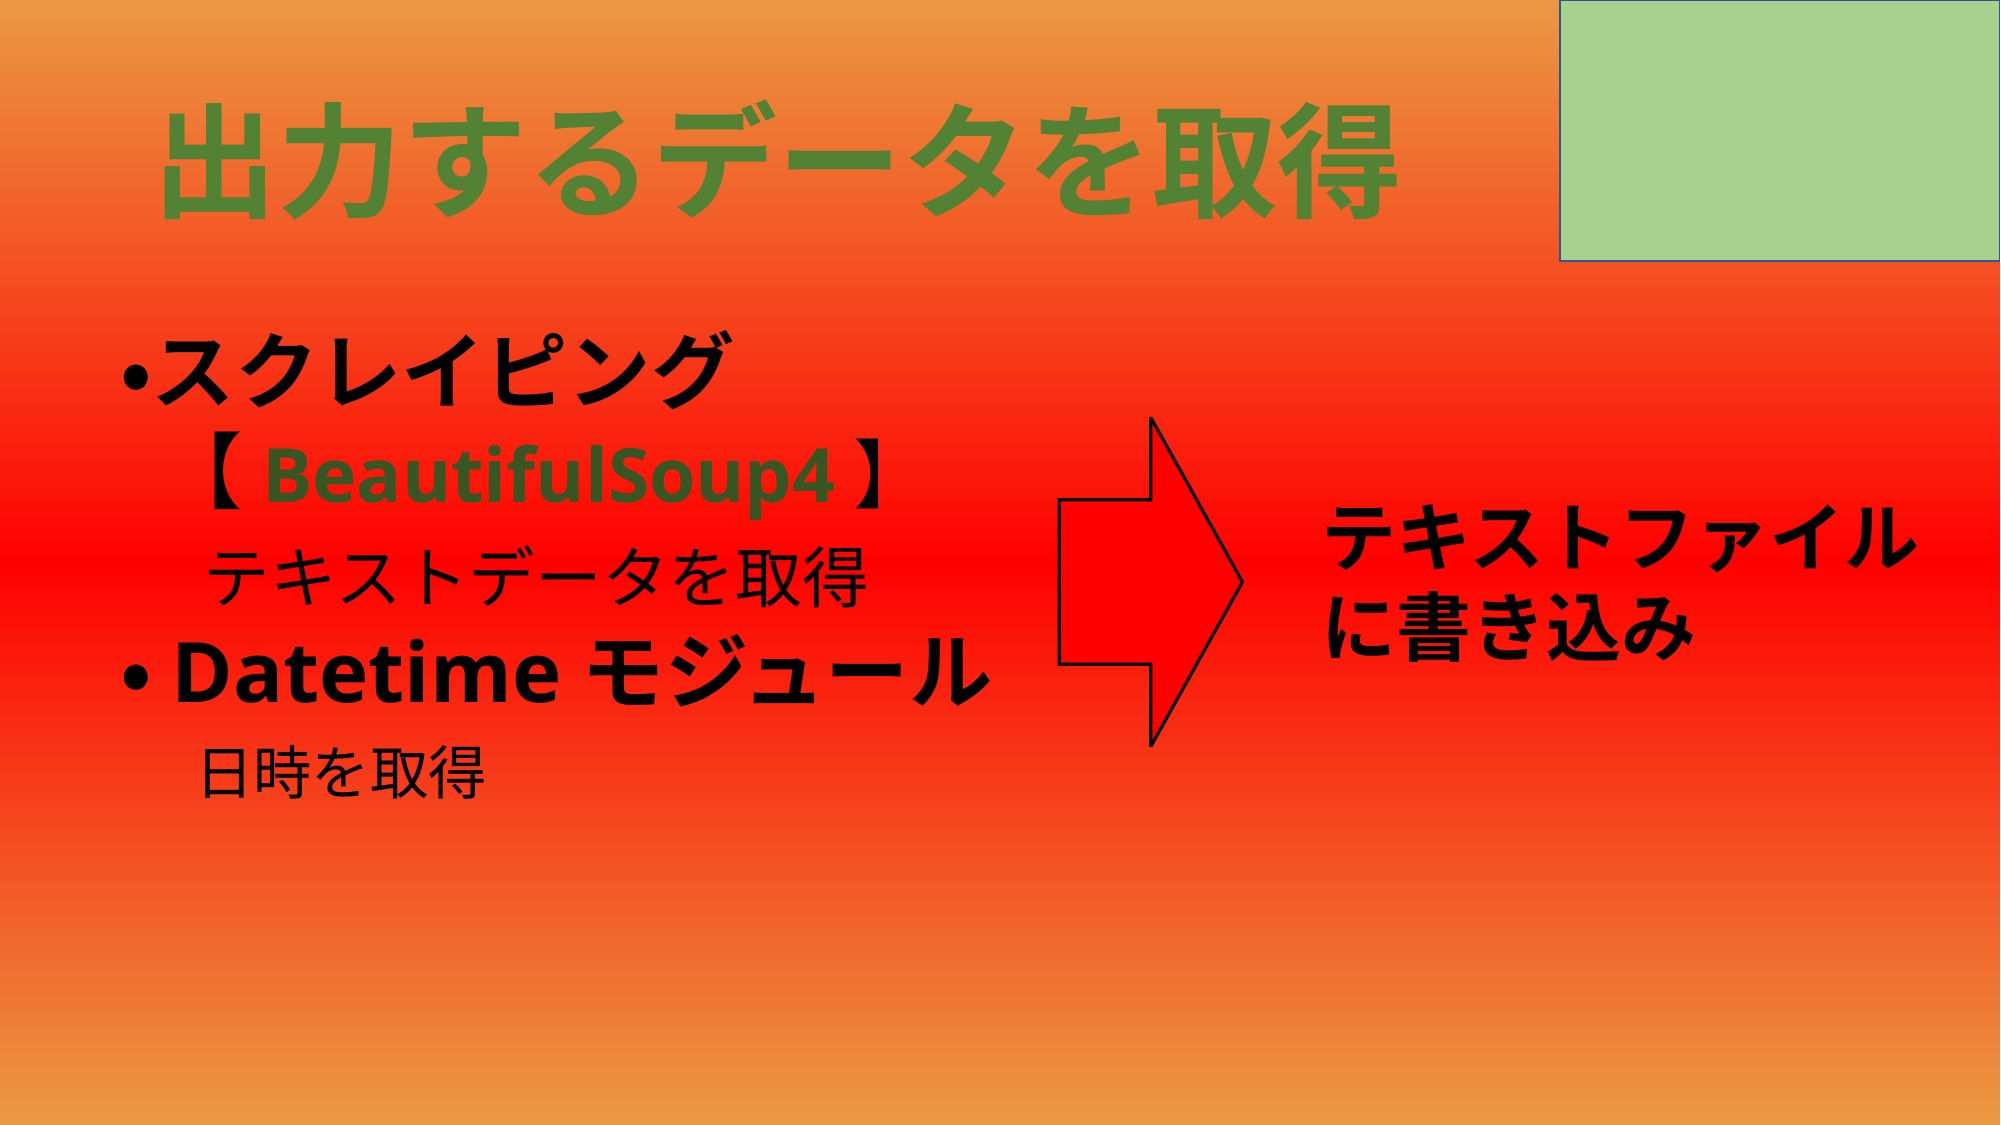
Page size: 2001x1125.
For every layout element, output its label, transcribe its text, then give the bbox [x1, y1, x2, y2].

text_box [1559, 0, 2000, 262]
text_box [1058, 416, 1244, 748]
title 出力するデータを取得 [137, 59, 1863, 278]
text_box ・スクレイピング 【BeautifulSoup4】 テキストデータを取得 ・Datetimeモジュール 日時を取得 [105, 311, 1464, 862]
text_box テキストファイルに書き込み [1306, 483, 1945, 679]
